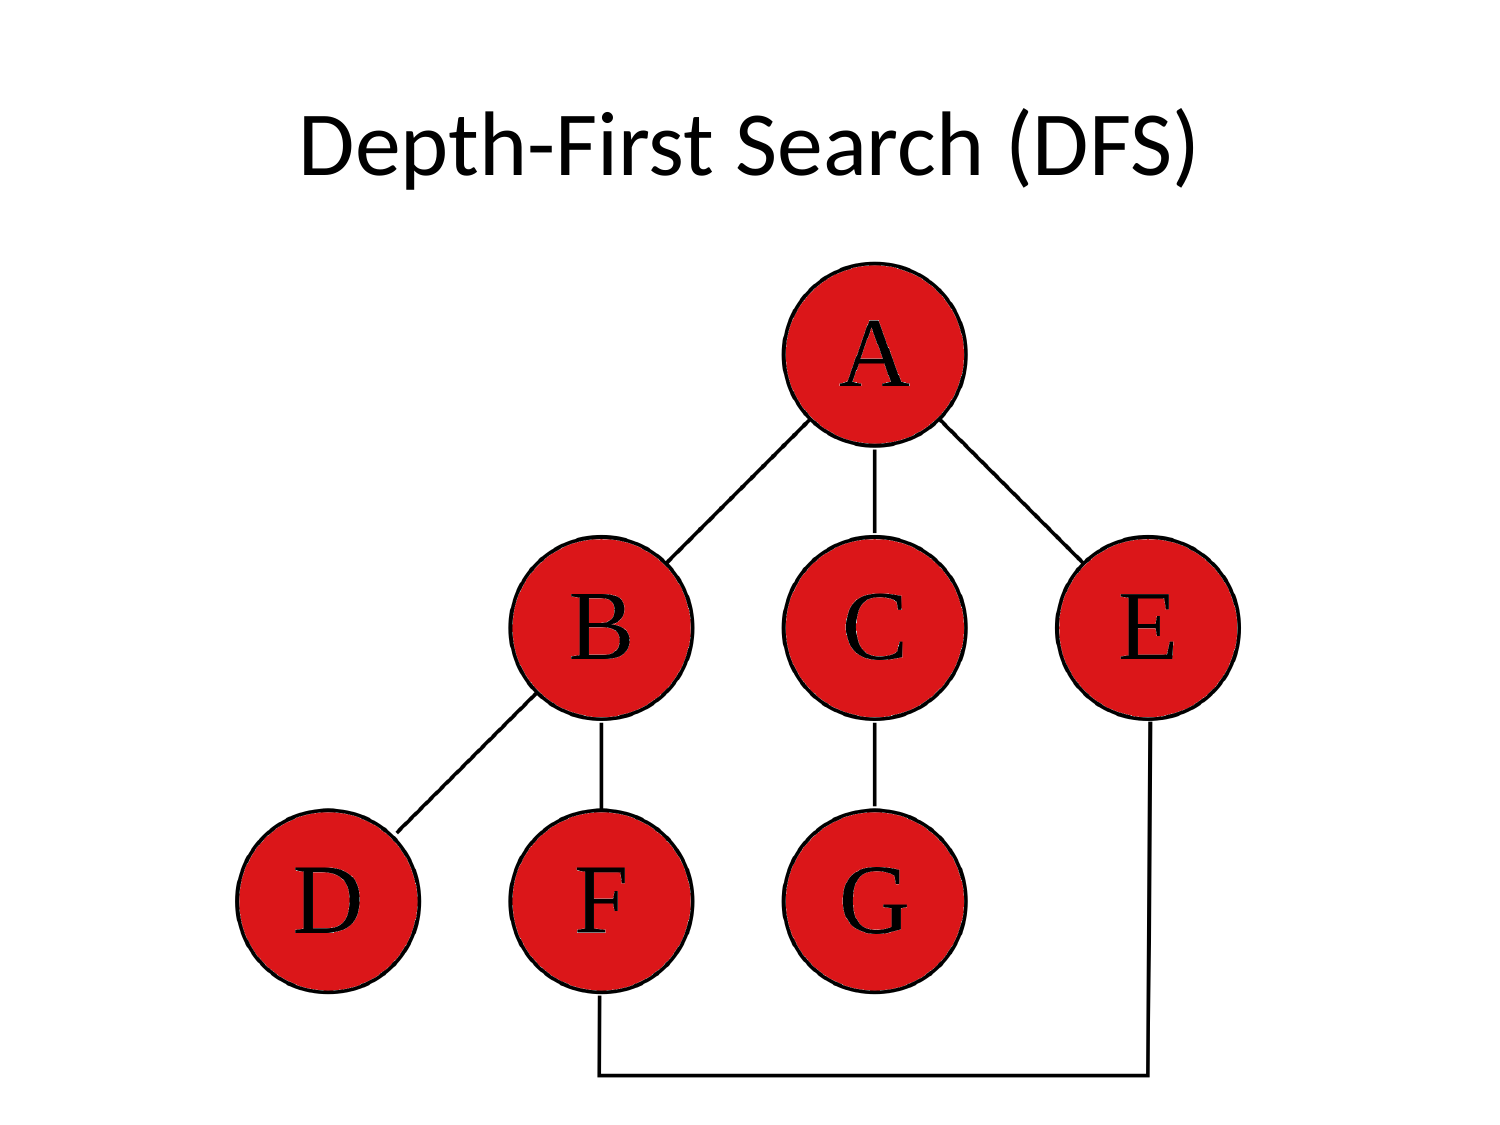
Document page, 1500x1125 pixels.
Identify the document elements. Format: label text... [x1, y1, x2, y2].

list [215, 232, 1266, 1125]
title Depth-First Search (DFS) [75, 45, 1425, 233]
